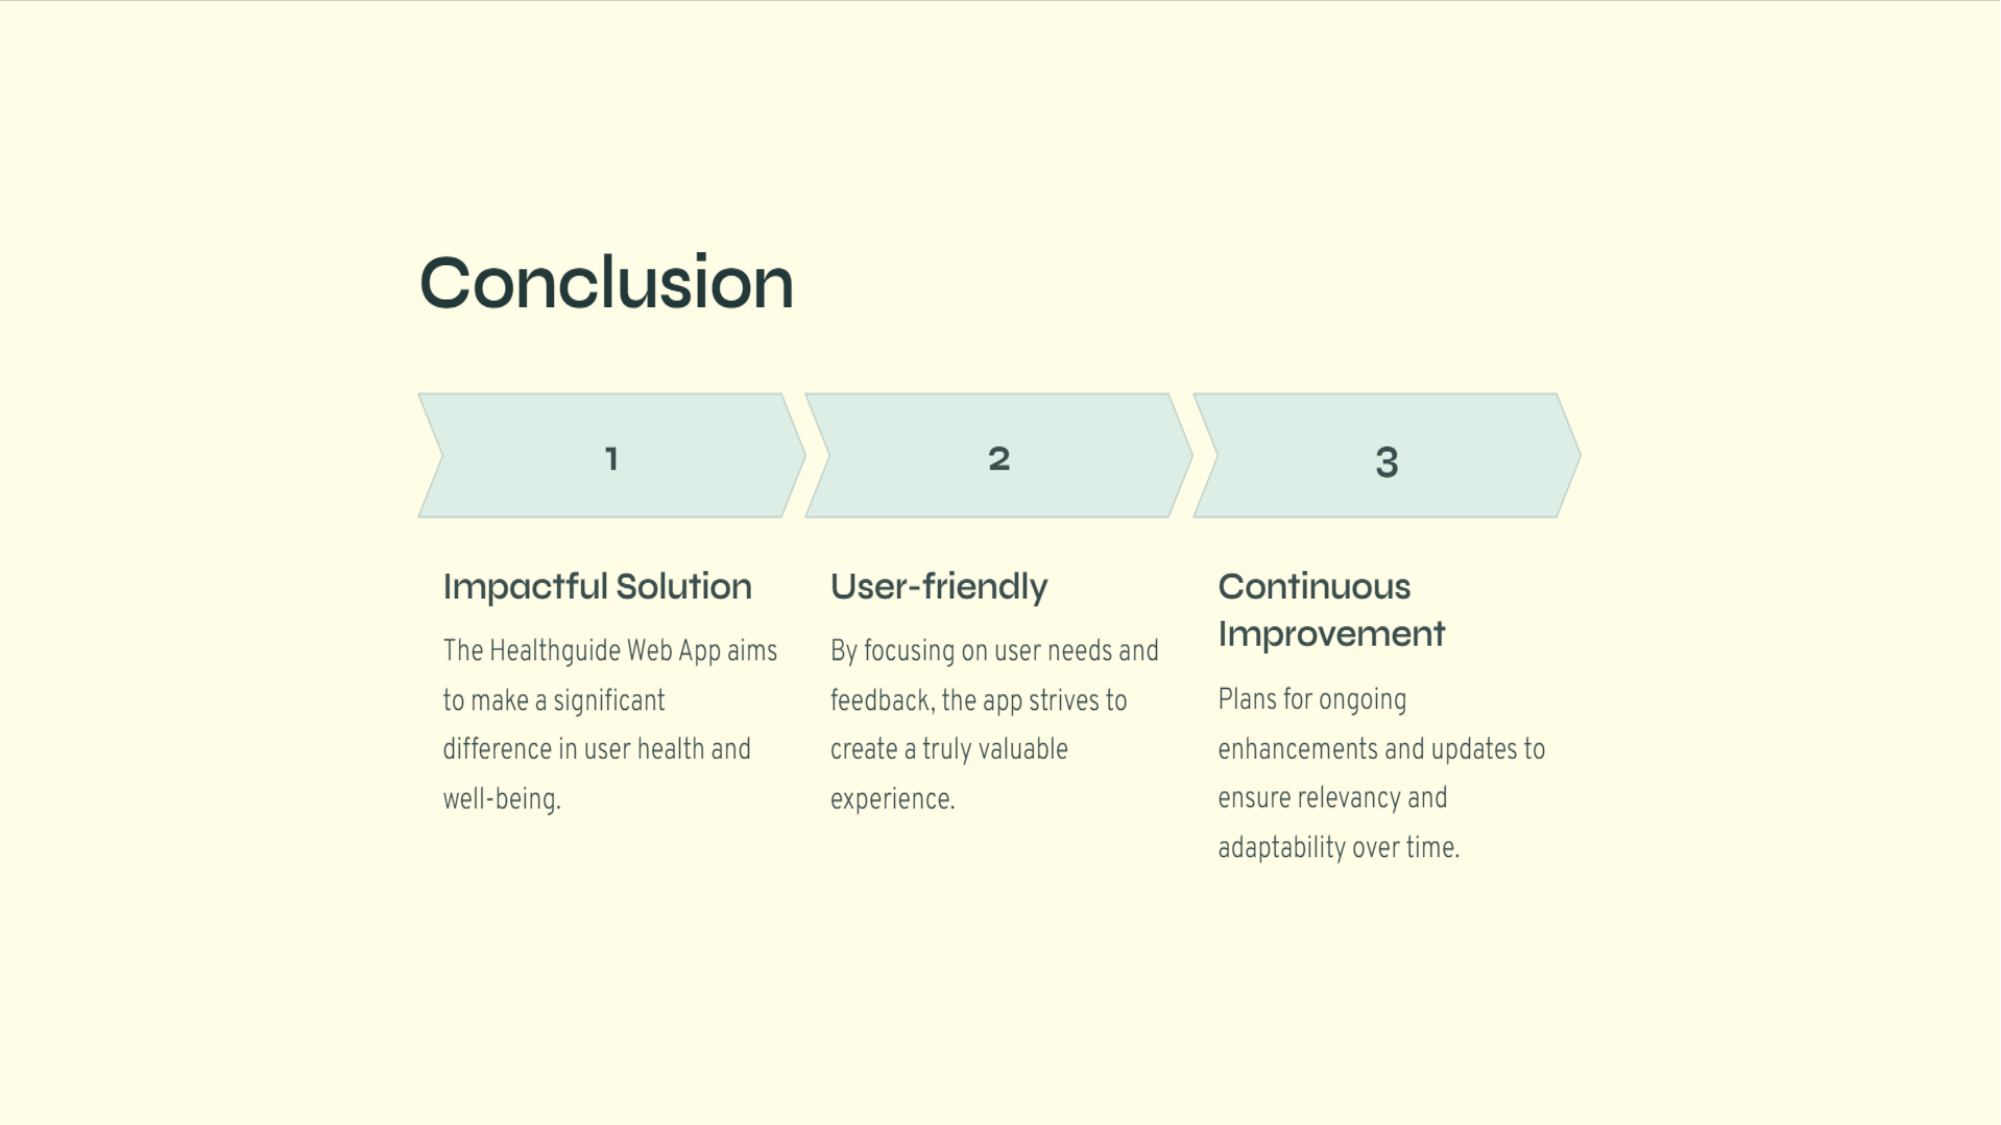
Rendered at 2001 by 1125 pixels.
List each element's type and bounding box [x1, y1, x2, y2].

list [0, 0, 2000, 1125]
